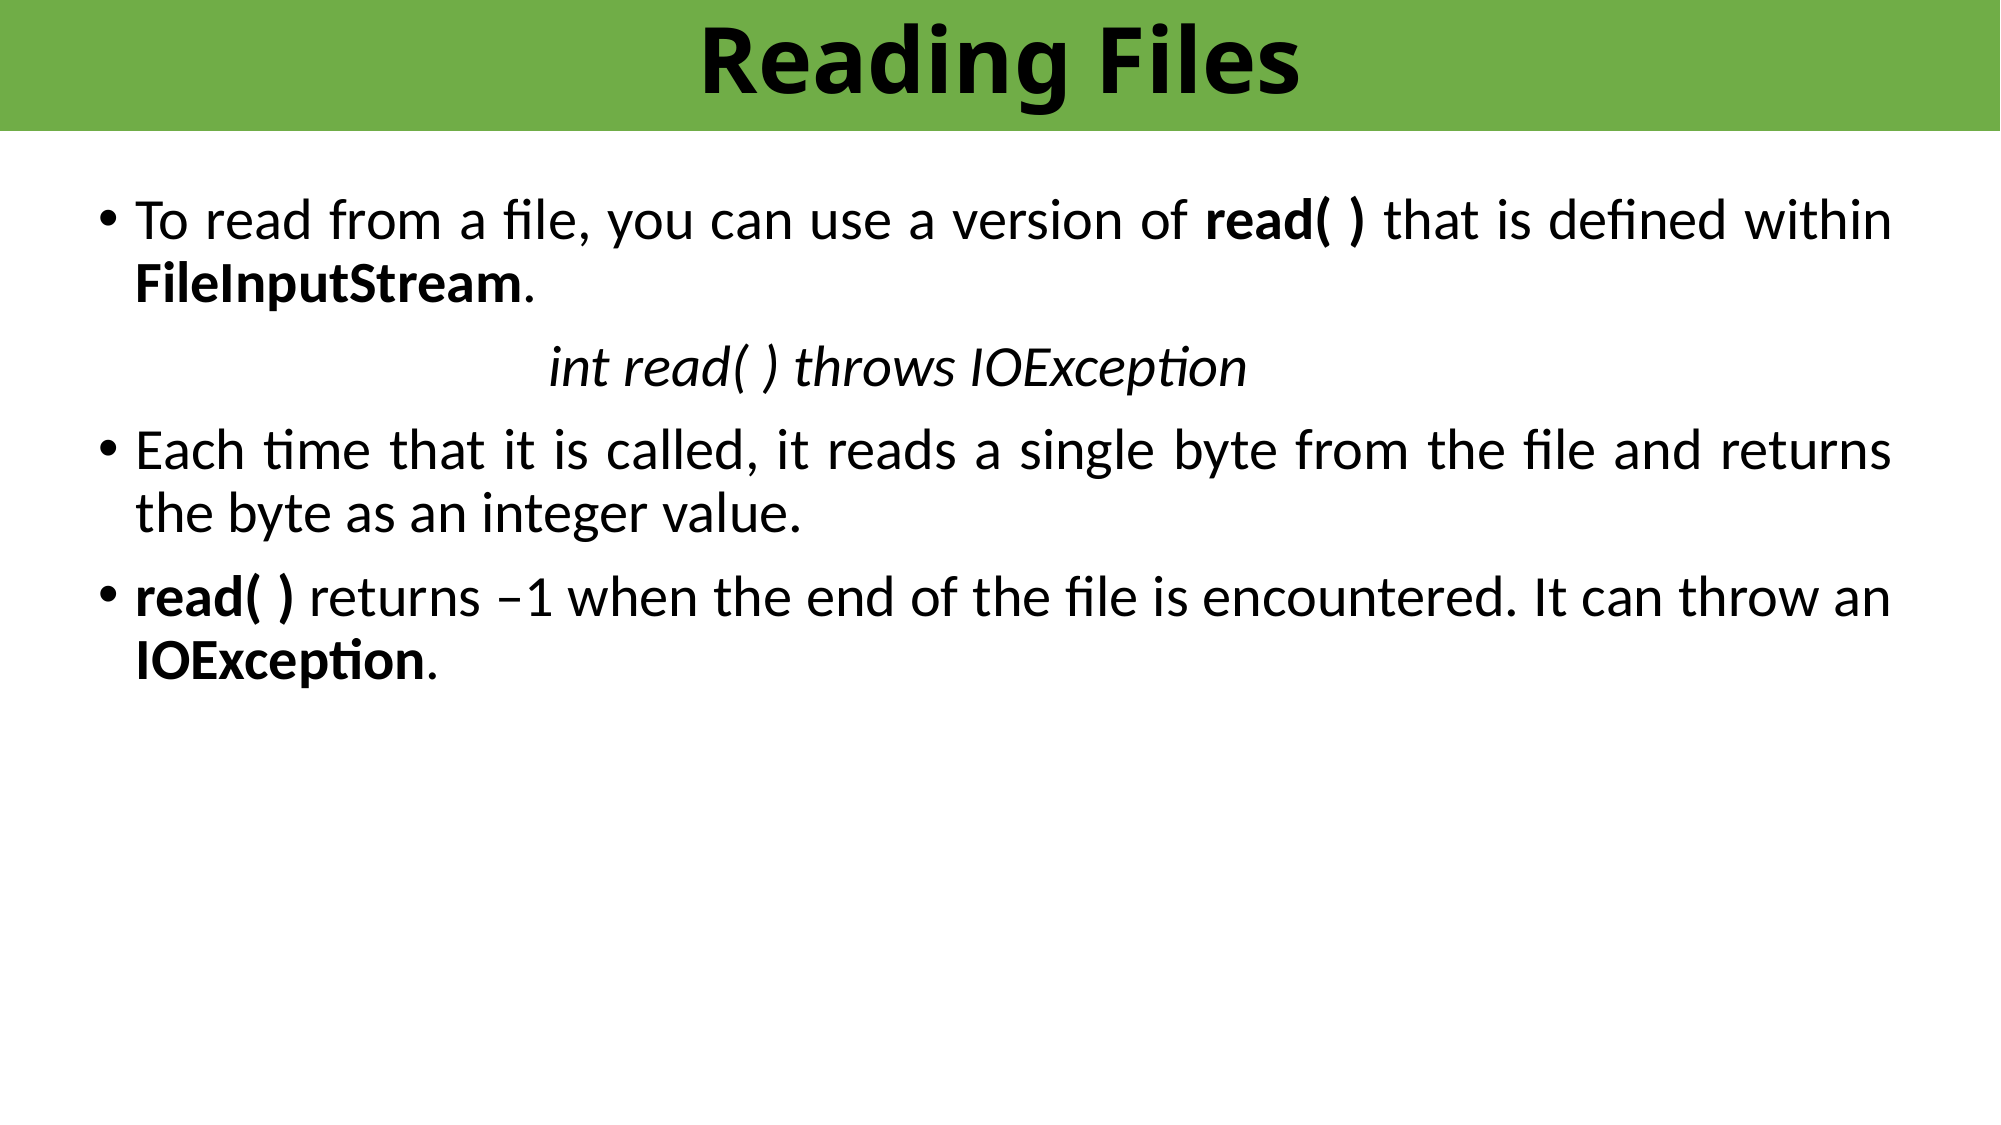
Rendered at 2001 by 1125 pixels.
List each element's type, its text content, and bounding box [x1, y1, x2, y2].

list To read from a file, you can use a version of read( ) that is defined within FileInputStream. int read( ) throws IOException Each time that it is called, it reads a single byte from the file and returns the byte as an integer value. read( ) returns –1 when the end of the file is encountered. It can throw an IOException. [83, 181, 1909, 1044]
title Reading Files [0, 0, 2000, 131]
